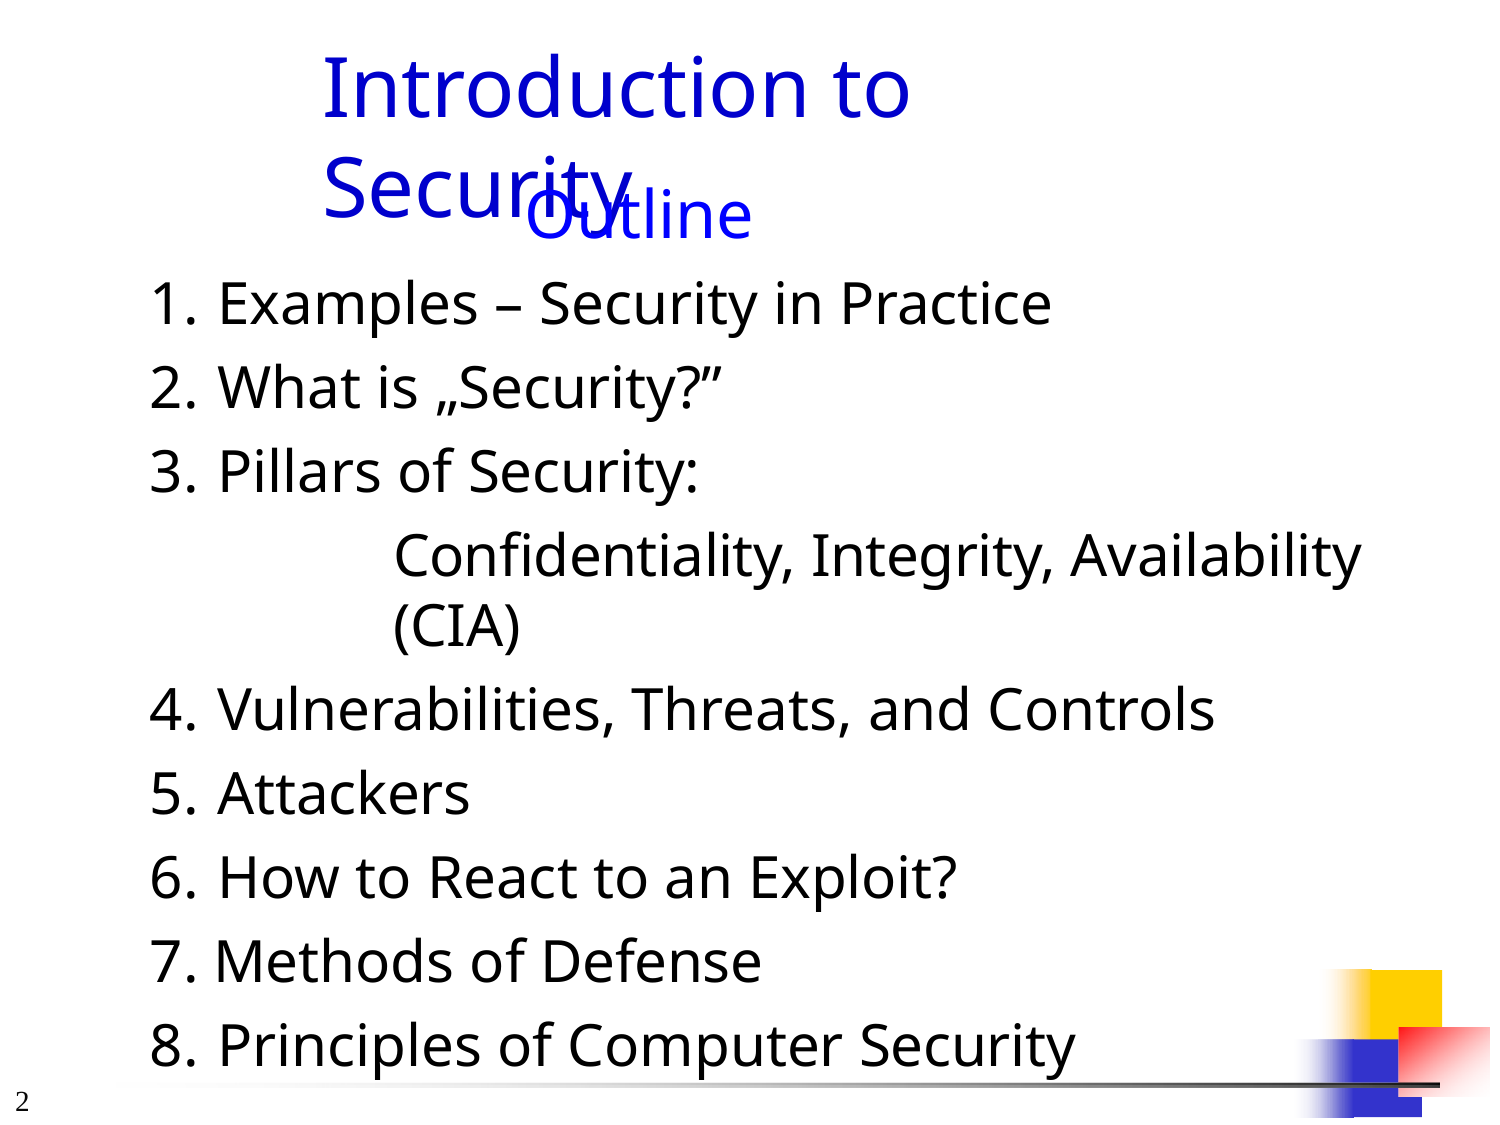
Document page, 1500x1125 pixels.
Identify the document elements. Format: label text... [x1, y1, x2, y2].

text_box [89, 969, 1491, 1118]
text_box Outline Examples – Security in Practice What is „Security?” Pillars of Security: Confidentiality, Integrity, Availability (CIA) Vulnerabilities, Threats, and Controls Attackers How to React to an Exploit? Methods of Defense Principles of Computer Security [147, 153, 1467, 968]
text_box 2 [12, 1079, 32, 1117]
title Introduction to Security [320, 32, 1193, 153]
